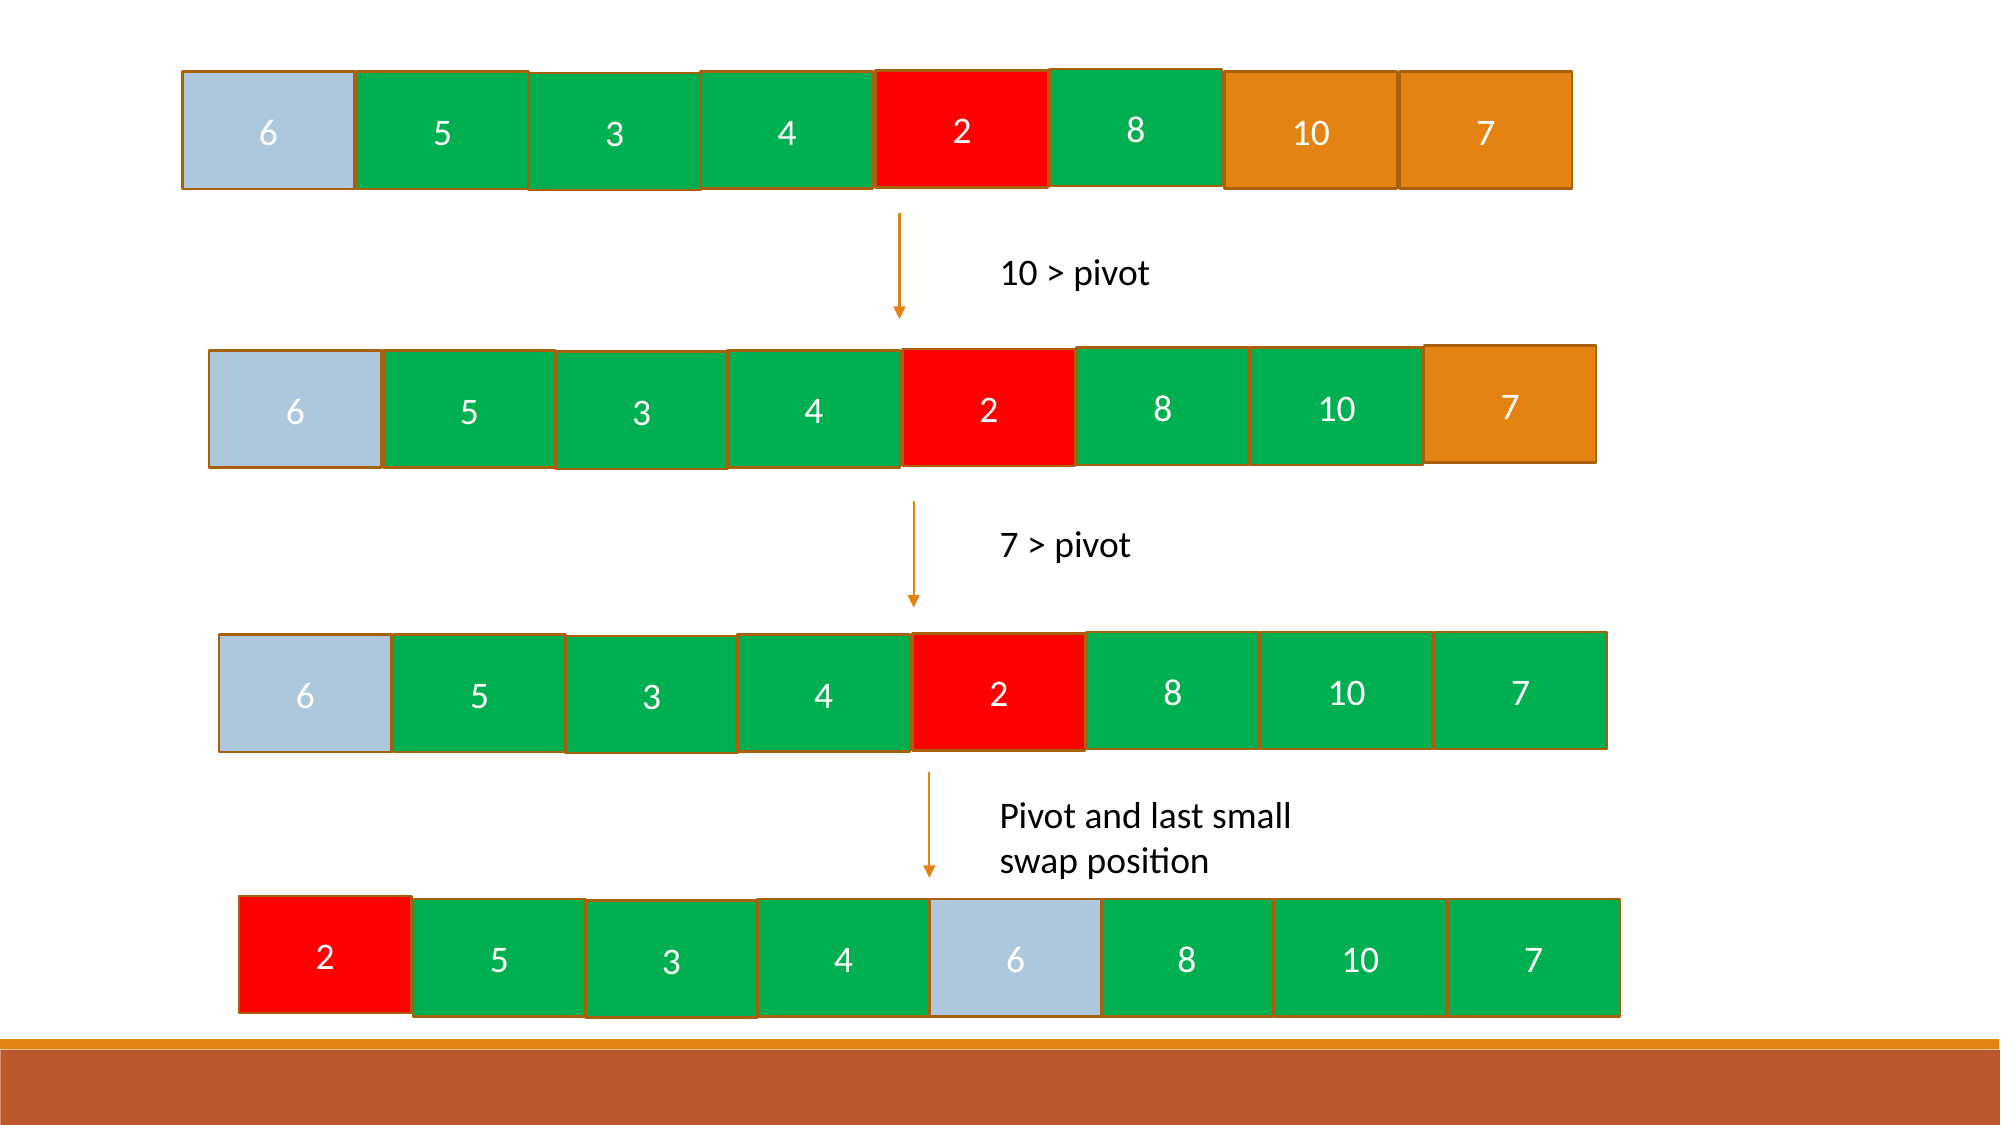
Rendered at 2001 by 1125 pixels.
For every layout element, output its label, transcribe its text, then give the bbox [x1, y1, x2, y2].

text_box 7 [1423, 344, 1597, 464]
text_box 5 [356, 70, 530, 190]
text_box 6 [208, 349, 383, 469]
text_box 3 [527, 72, 702, 191]
text_box 8 [1048, 68, 1223, 187]
text_box 10 [1249, 346, 1424, 466]
text_box 7 > pivot [984, 512, 1222, 572]
text_box 8 [1103, 898, 1273, 1018]
text_box 6 [218, 633, 393, 753]
text_box 3 [554, 350, 729, 470]
text_box 10 [1259, 631, 1433, 750]
text_box 2 [238, 895, 413, 1014]
text_box 7 [1446, 898, 1621, 1018]
text_box 5 [383, 349, 557, 469]
text_box 8 [1085, 631, 1259, 750]
text_box 8 [1075, 346, 1249, 466]
text_box 3 [584, 899, 759, 1019]
text_box 2 [911, 632, 1086, 752]
text_box 6 [931, 898, 1103, 1018]
text_box 4 [756, 898, 931, 1018]
text_box 7 [1398, 70, 1573, 190]
text_box 4 [726, 349, 901, 469]
text_box 4 [736, 633, 911, 753]
text_box 3 [564, 635, 739, 754]
text_box 2 [874, 69, 1049, 189]
text_box 6 [181, 70, 356, 190]
text_box 5 [412, 898, 587, 1018]
text_box 4 [699, 70, 874, 190]
text_box 10 [1223, 70, 1398, 190]
text_box 7 [1433, 631, 1608, 750]
text_box Pivot and last small swap position [984, 783, 1319, 889]
text_box 5 [393, 633, 567, 753]
text_box 2 [901, 348, 1076, 467]
text_box 10 [1273, 898, 1446, 1018]
text_box 10 > pivot [984, 240, 1274, 301]
